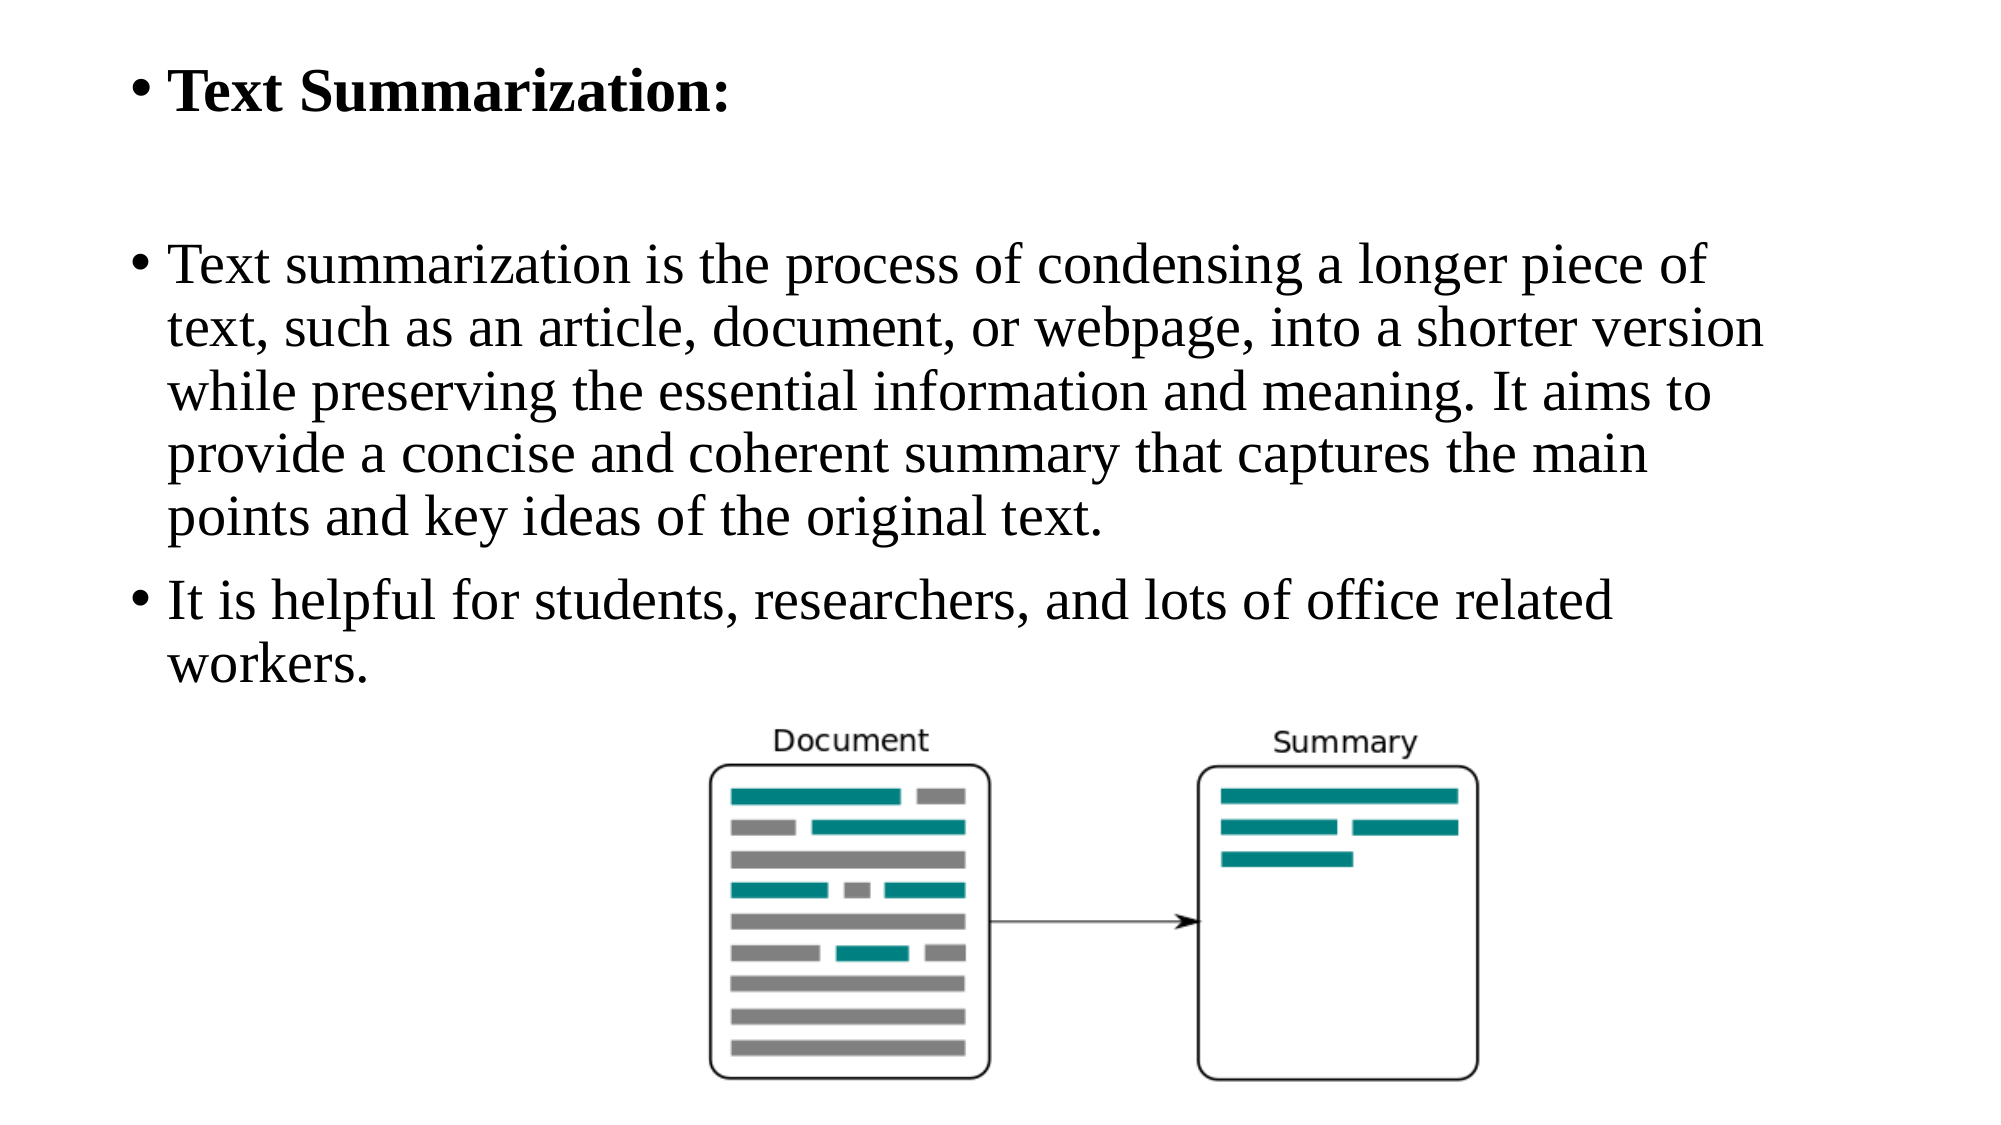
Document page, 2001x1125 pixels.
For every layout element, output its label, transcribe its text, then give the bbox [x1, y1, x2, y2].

list Text Summarization: Text summarization is the process of condensing a longer piece of text, such as an article, document, or webpage, into a shorter version while preserving the essential information and meaning. It aims to provide a concise and coherent summary that captures the main points and key ideas of the original text. It is helpful for students, researchers, and lots of office related workers. [115, 49, 1813, 902]
picture [661, 706, 1520, 1096]
